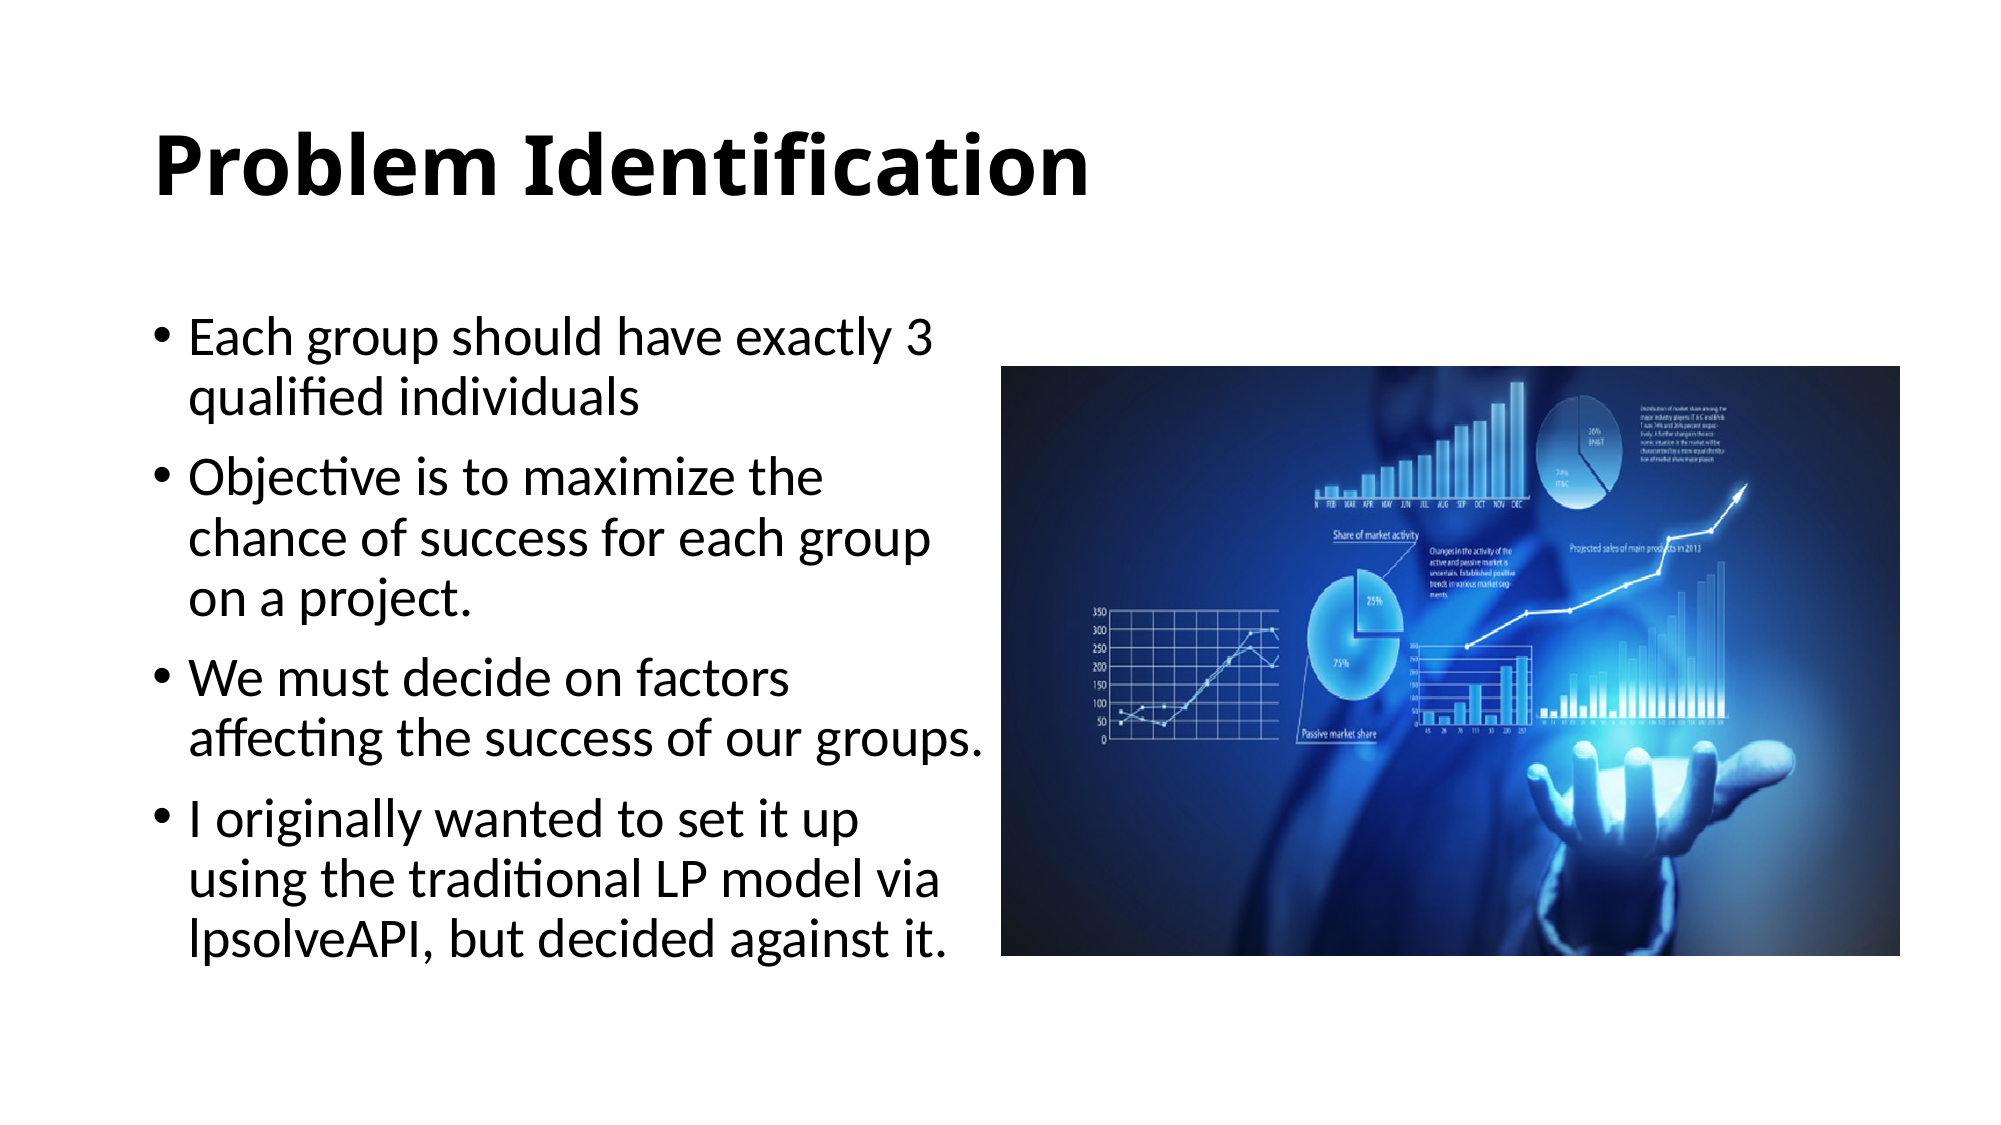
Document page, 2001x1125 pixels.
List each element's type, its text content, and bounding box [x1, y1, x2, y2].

title Problem Identification [137, 59, 1863, 278]
picture [1001, 366, 1900, 956]
list Each group should have exactly 3 qualified individuals Objective is to maximize the chance of success for each group on a project. We must decide on factors affecting the success of our groups. I originally wanted to set it up using the traditional LP model via lpsolveAPI, but decided against it. [137, 299, 1003, 1014]
